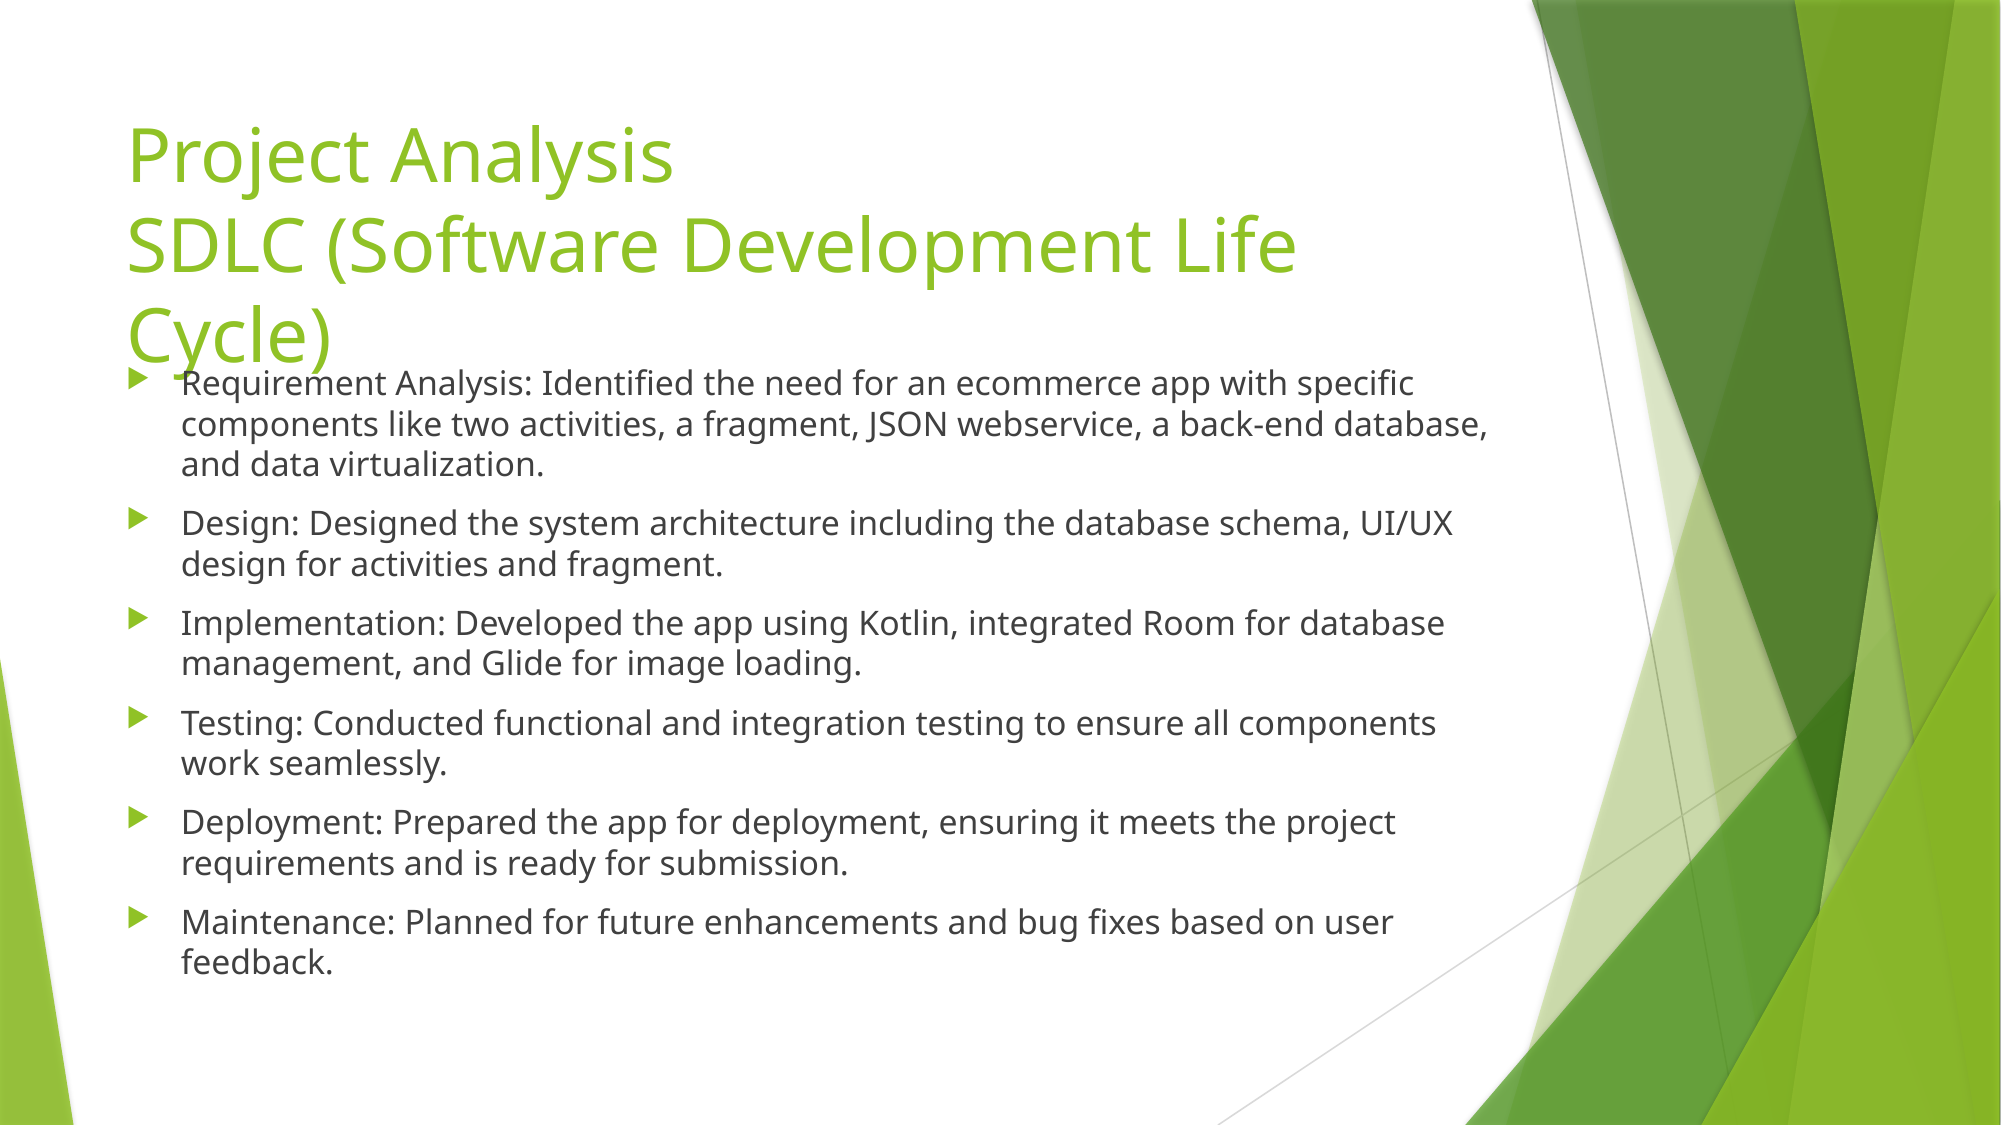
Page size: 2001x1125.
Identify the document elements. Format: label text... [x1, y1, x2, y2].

list Requirement Analysis: Identified the need for an ecommerce app with specific components like two activities, a fragment, JSON webservice, a back-end database, and data virtualization. Design: Designed the system architecture including the database schema, UI/UX design for activities and fragment. Implementation: Developed the app using Kotlin, integrated Room for database management, and Glide for image loading. Testing: Conducted functional and integration testing to ensure all components work seamlessly. Deployment: Prepared the app for deployment, ensuring it meets the project requirements and is ready for submission. Maintenance: Planned for future enhancements and bug fixes based on user feedback. [111, 354, 1522, 992]
title Project Analysis SDLC (Software Development Life Cycle) [111, 99, 1522, 317]
